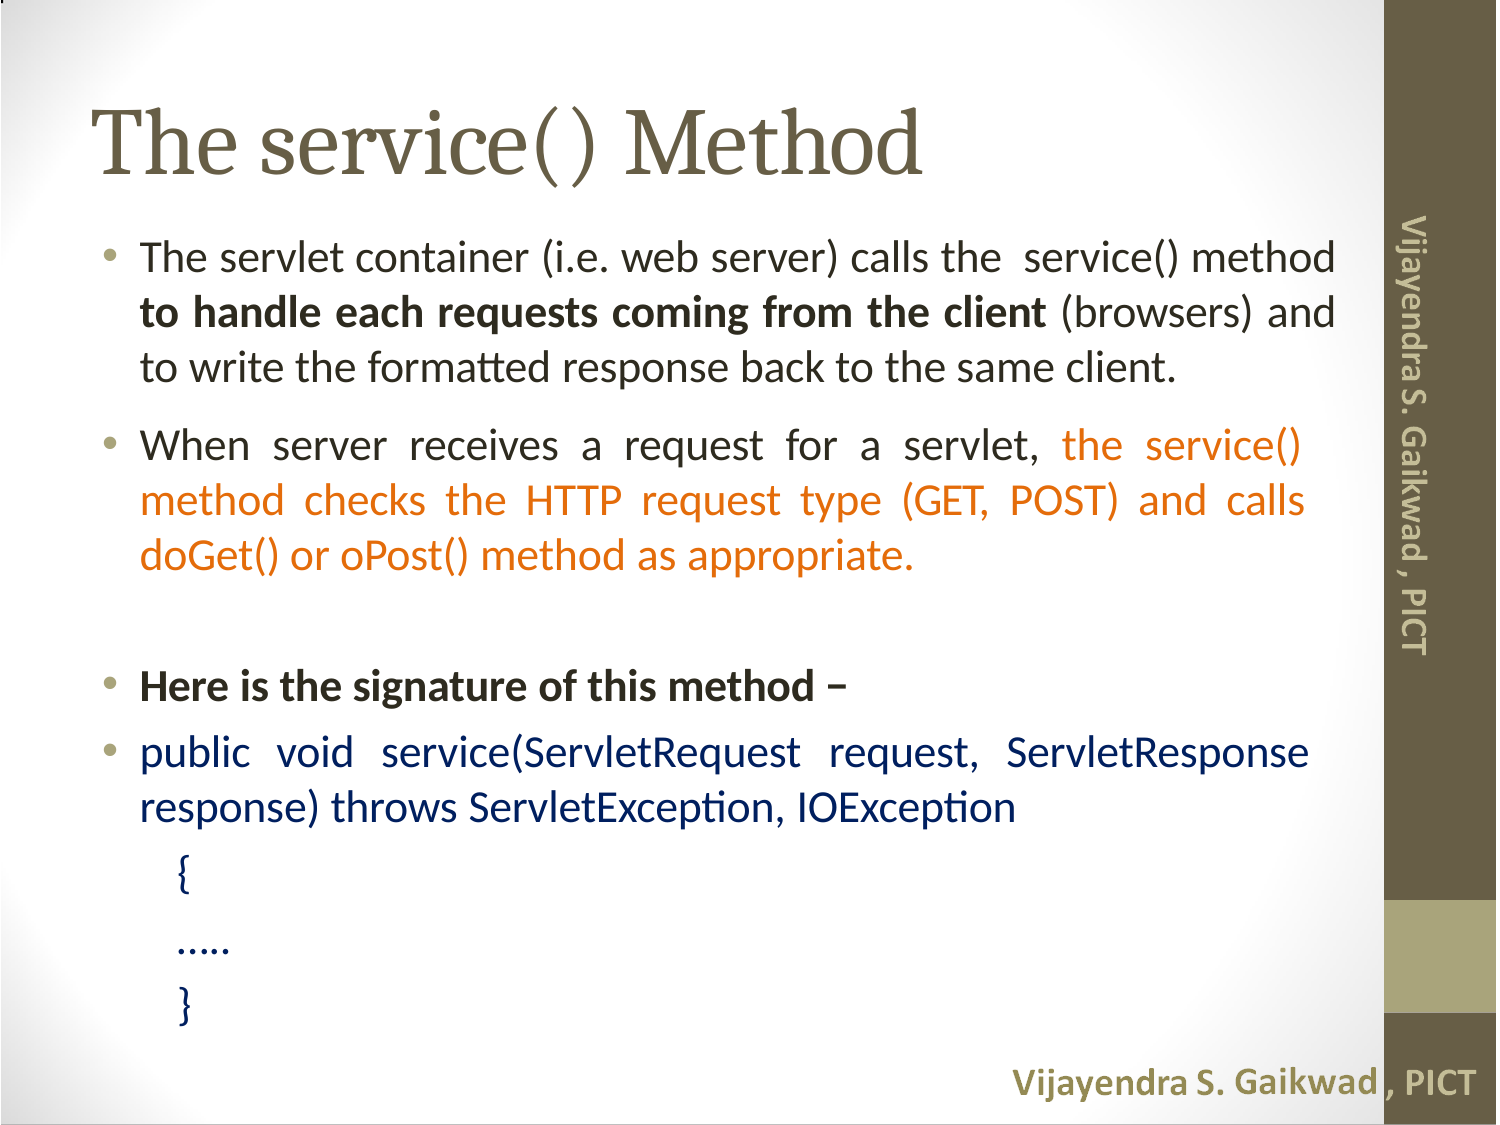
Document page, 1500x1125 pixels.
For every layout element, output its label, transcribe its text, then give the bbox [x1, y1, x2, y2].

text_box The servlet container (i.e. web server) calls the service() method to handle each requests coming from the client (browsers) and to write the formatted response back to the same client. When server receives a request for a servlet, the service() method checks the HTTP request type (GET, POST) and calls doGet() or oPost() method as appropriate. Here is the signature of this method − public void service(ServletRequest request, ServletResponse response) throws ServletException, IOException { ….. } [99, 224, 1338, 1030]
title The service() Method [87, 76, 1188, 267]
picture [0, 0, 1500, 1125]
